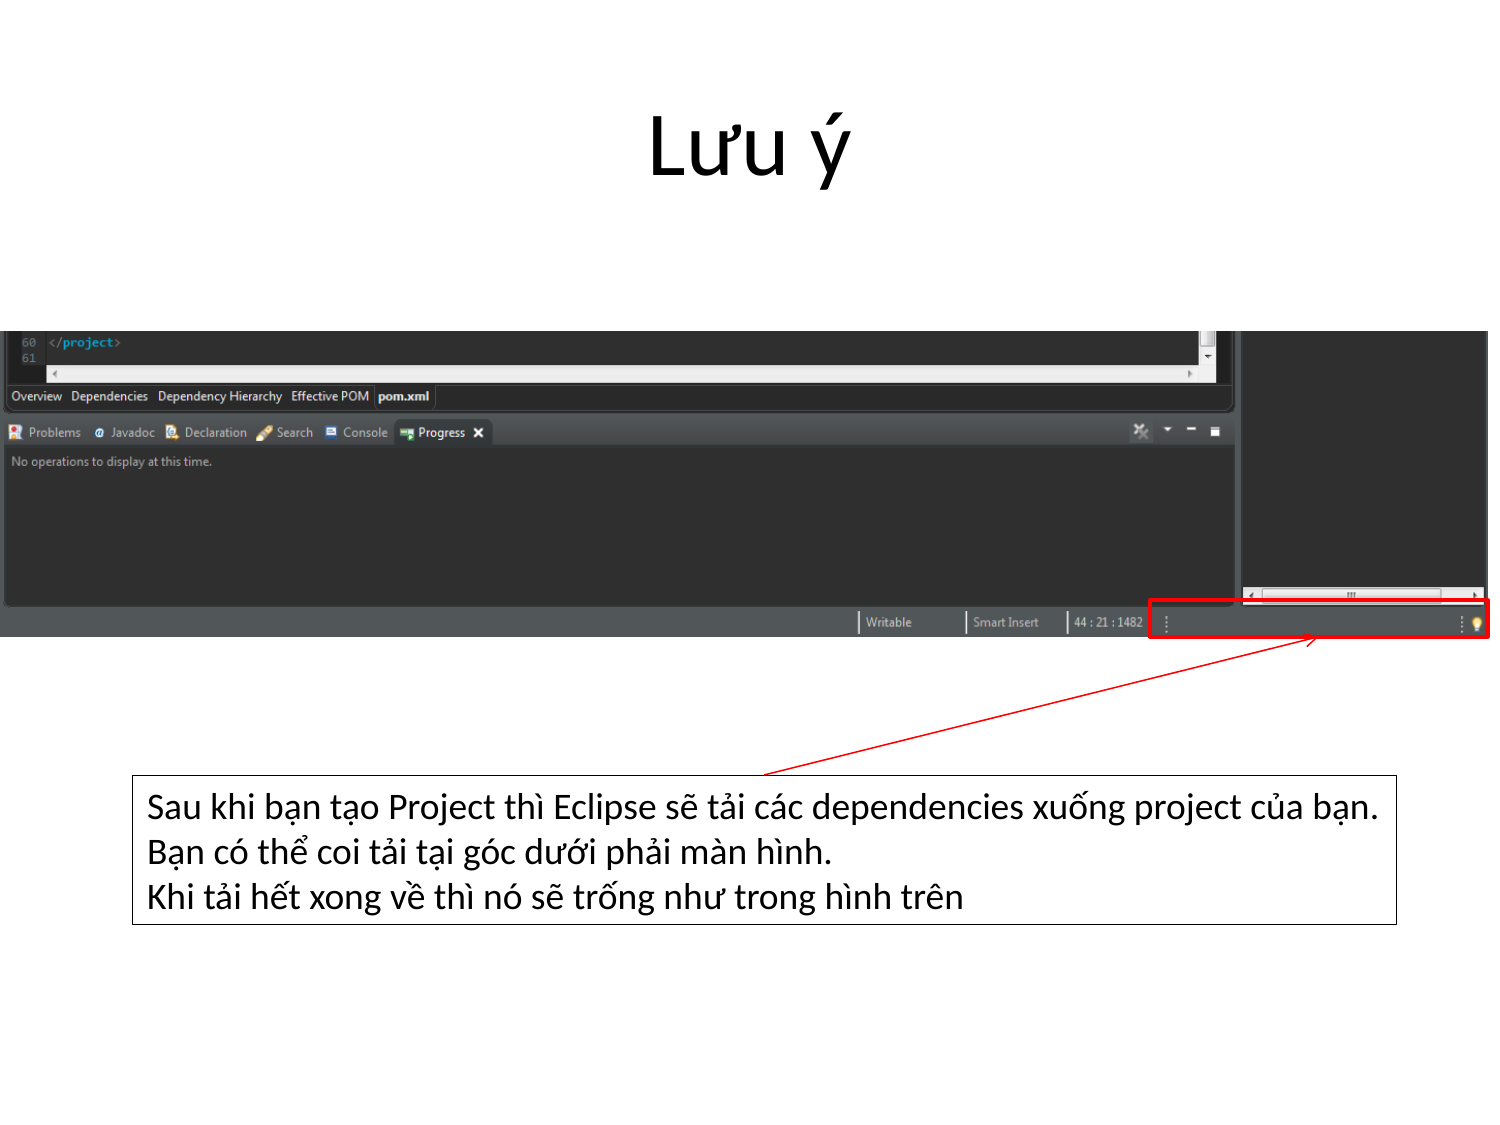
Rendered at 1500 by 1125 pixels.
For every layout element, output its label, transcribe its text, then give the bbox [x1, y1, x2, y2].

picture [0, 331, 1488, 637]
text_box Sau khi bạn tạo Project thì Eclipse sẽ tải các dependencies xuống project của bạn. Bạn có thể coi tải tại góc dưới phải màn hình. Khi tải hết xong về thì nó sẽ trống như trong hình trên [132, 774, 1396, 925]
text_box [763, 636, 1319, 776]
title Lưu ý [75, 45, 1425, 233]
